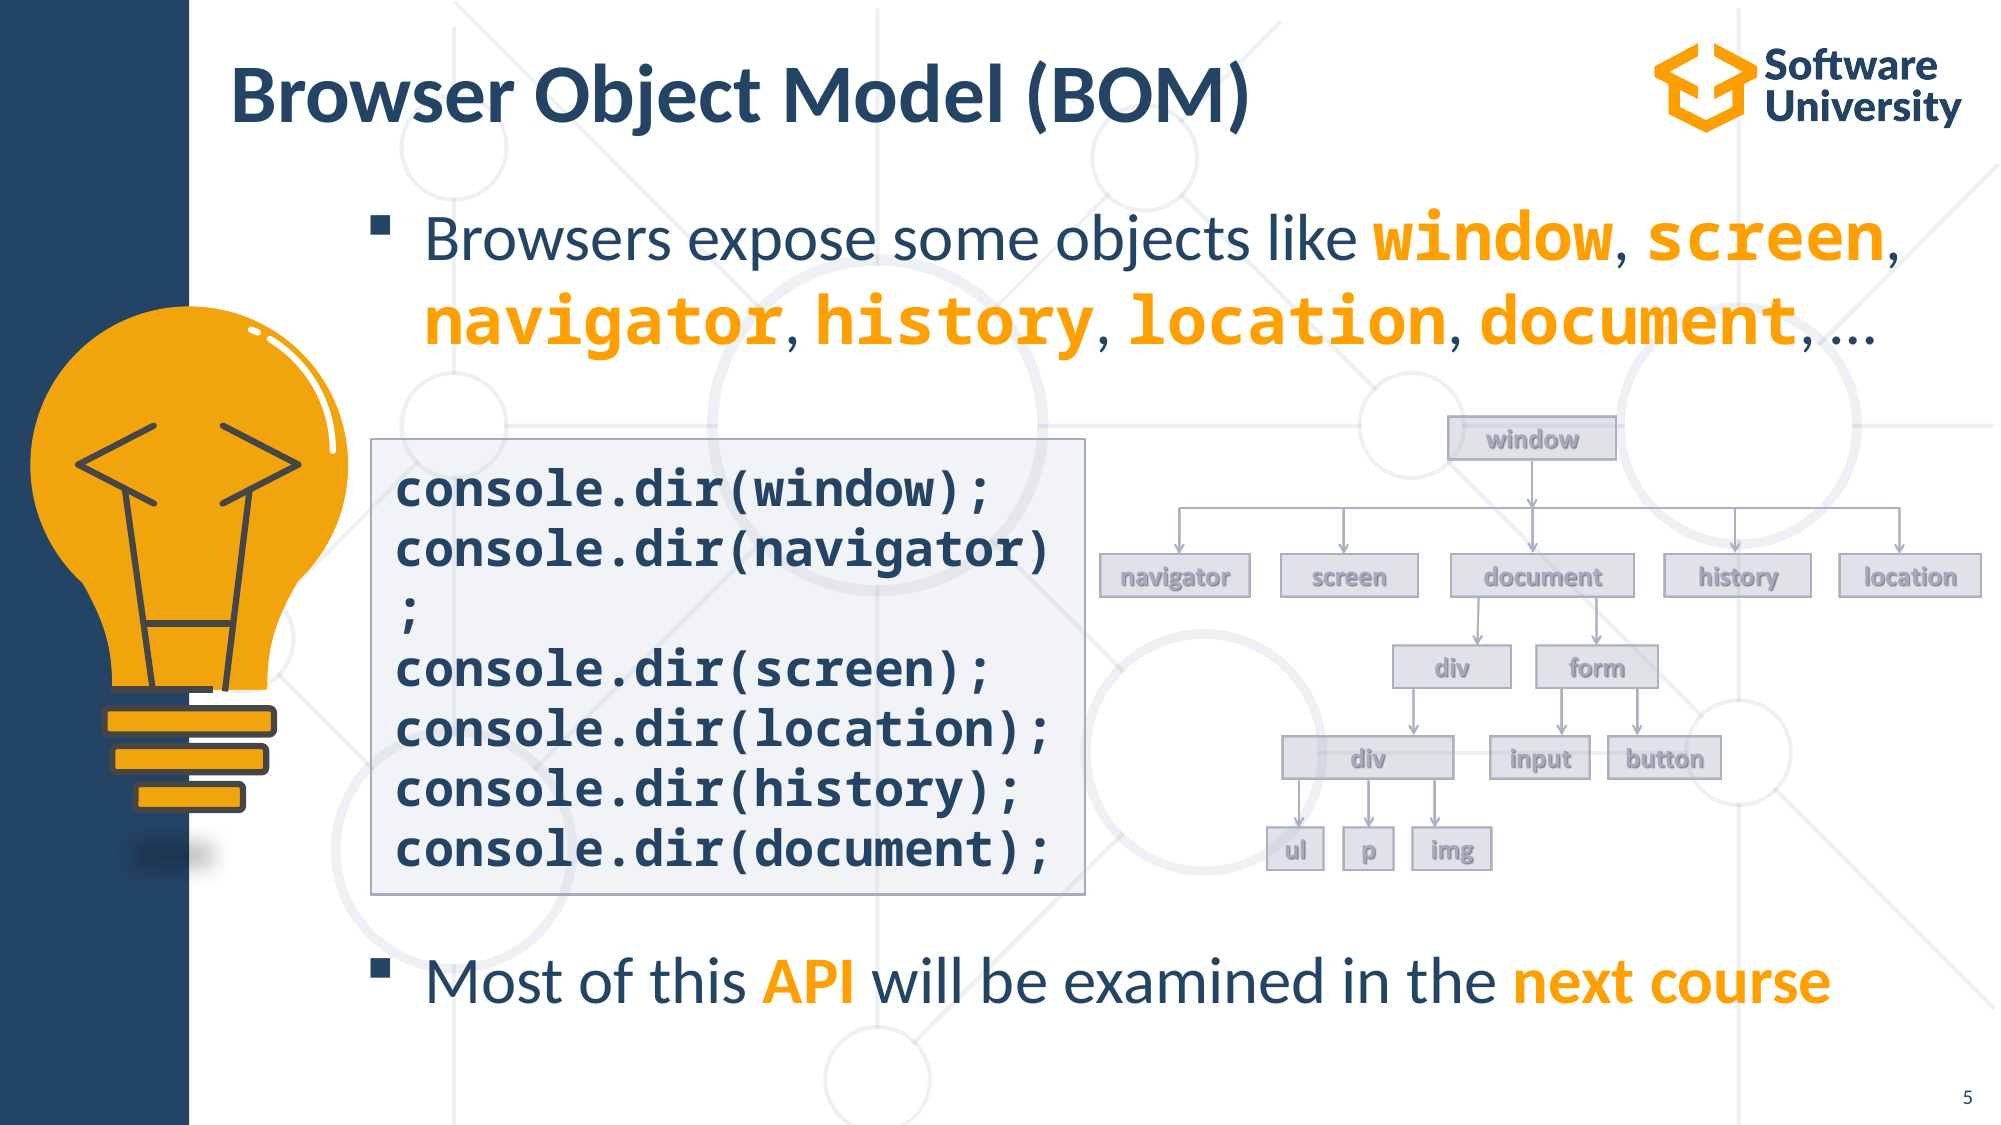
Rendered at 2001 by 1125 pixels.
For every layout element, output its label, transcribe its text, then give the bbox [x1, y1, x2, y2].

picture [1098, 412, 1982, 885]
slide_number 5 [1927, 1067, 1989, 1117]
title Browser Object Model (BOM) [212, 16, 1628, 162]
picture [1641, 31, 1973, 145]
list Browsers expose some objects like window, screen, navigator, history, location, document, … Most of this API will be examined in the next course [347, 183, 1968, 1094]
text_box console.dir(window); console.dir(navigator); console.dir(screen); console.dir(location); console.dir(history); console.dir(document); [370, 439, 1085, 895]
